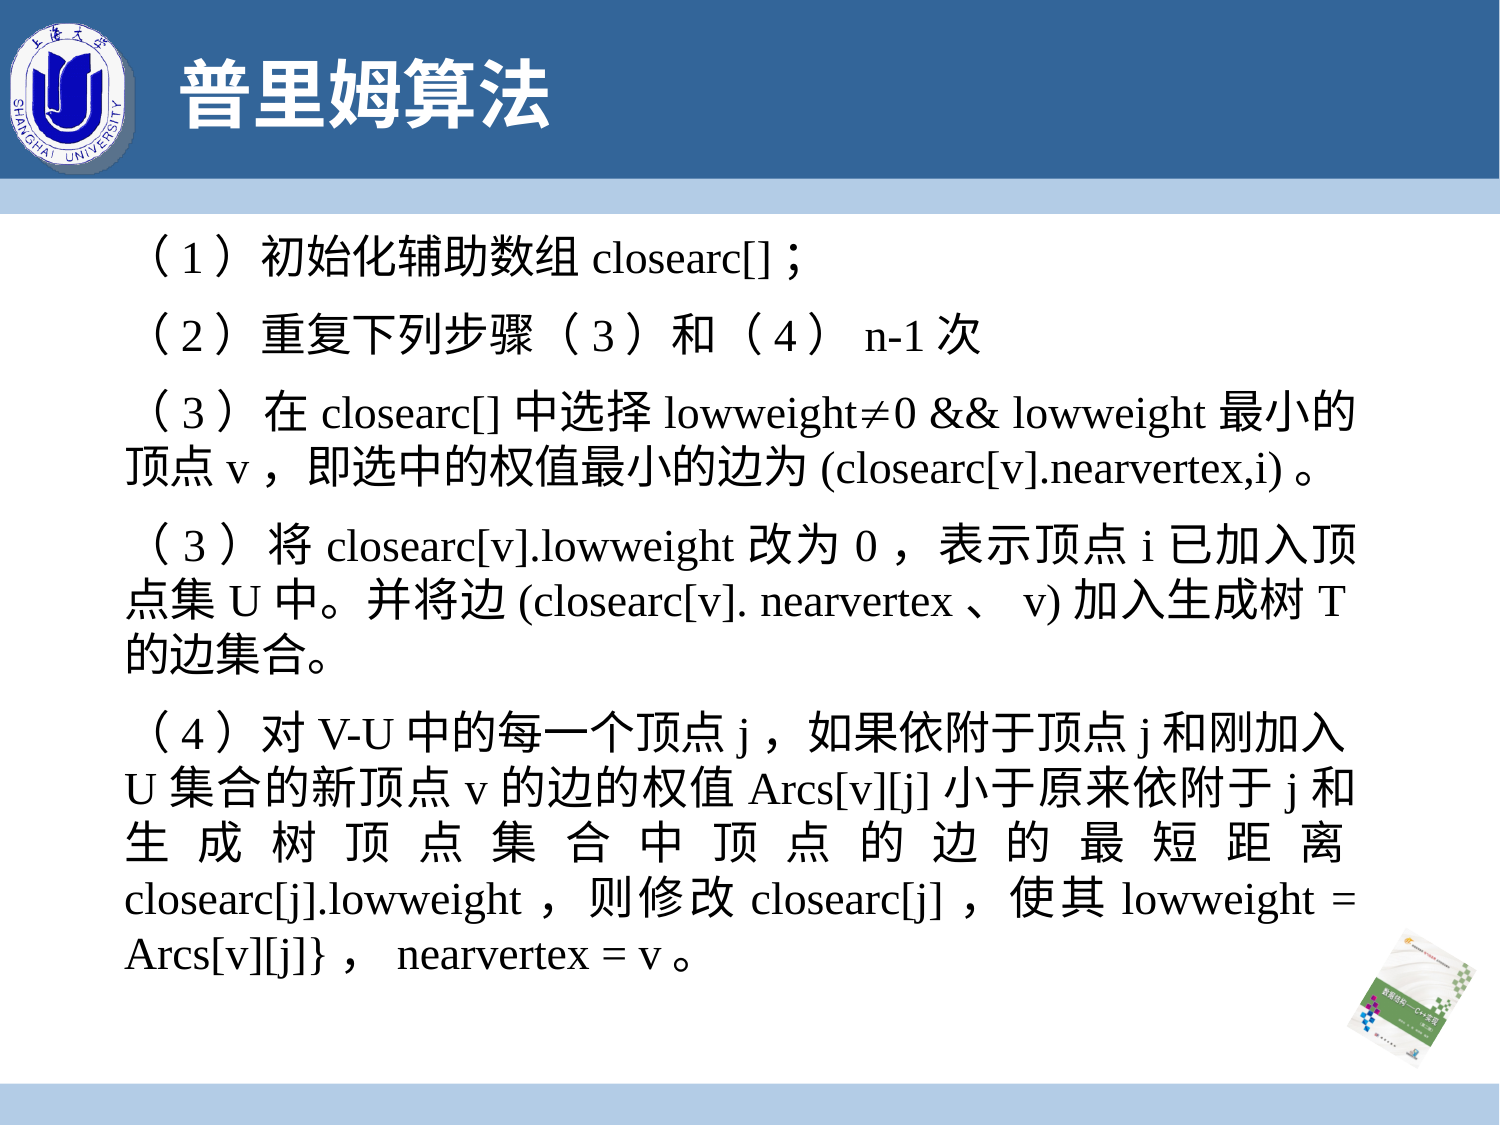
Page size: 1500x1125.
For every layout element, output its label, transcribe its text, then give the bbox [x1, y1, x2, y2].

picture [1347, 928, 1476, 1068]
picture [4, 17, 128, 176]
title 普里姆算法 [162, 23, 1436, 161]
text_box （1）初始化辅助数组closearc[]； （2）重复下列步骤（3）和（4）n-1次 （3）在closearc[]中选择lowweight0 && lowweight最小的顶点v，即选中的权值最小的边为(closearc[v].nearvertex,i)。 （3）将closearc[v].lowweight改为0，表示顶点i已加入顶点集U中。并将边(closearc[v]. nearvertex、v)加入生成树T的边集合。 （4）对V-U中的每一个顶点j，如果依附于顶点j和刚加入U集合的新顶点v的边的权值Arcs[v][j]小于原来依附于j和生成树顶点集合中顶点的边的最短距离closearc[j].lowweight，则修改closearc[j]，使其lowweight = Arcs[v][j]}，nearvertex = v。 [109, 219, 1372, 987]
